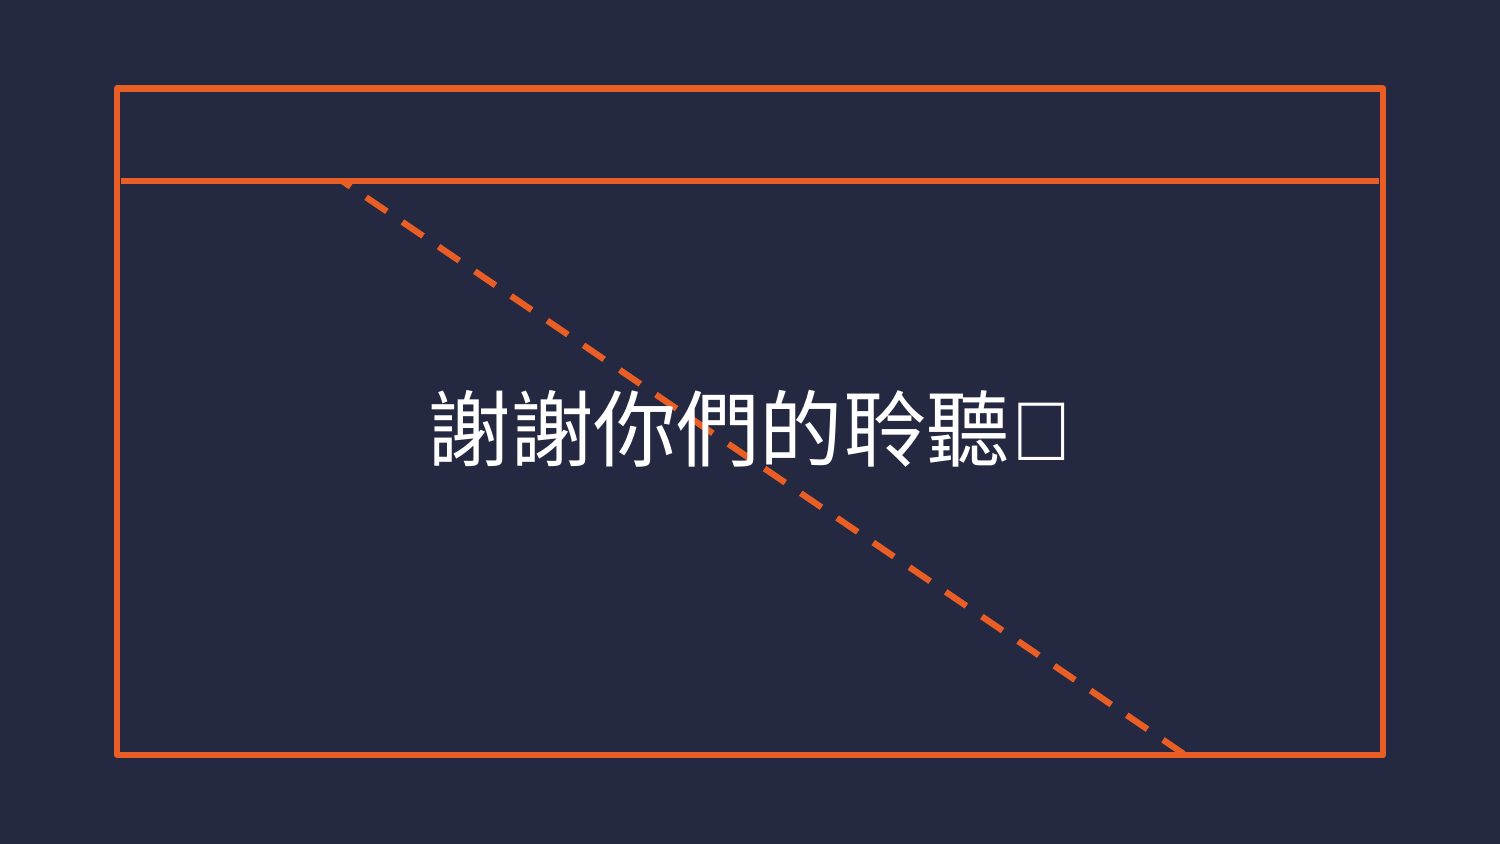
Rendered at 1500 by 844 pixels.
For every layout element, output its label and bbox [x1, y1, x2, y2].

text_box [342, 180, 1184, 755]
